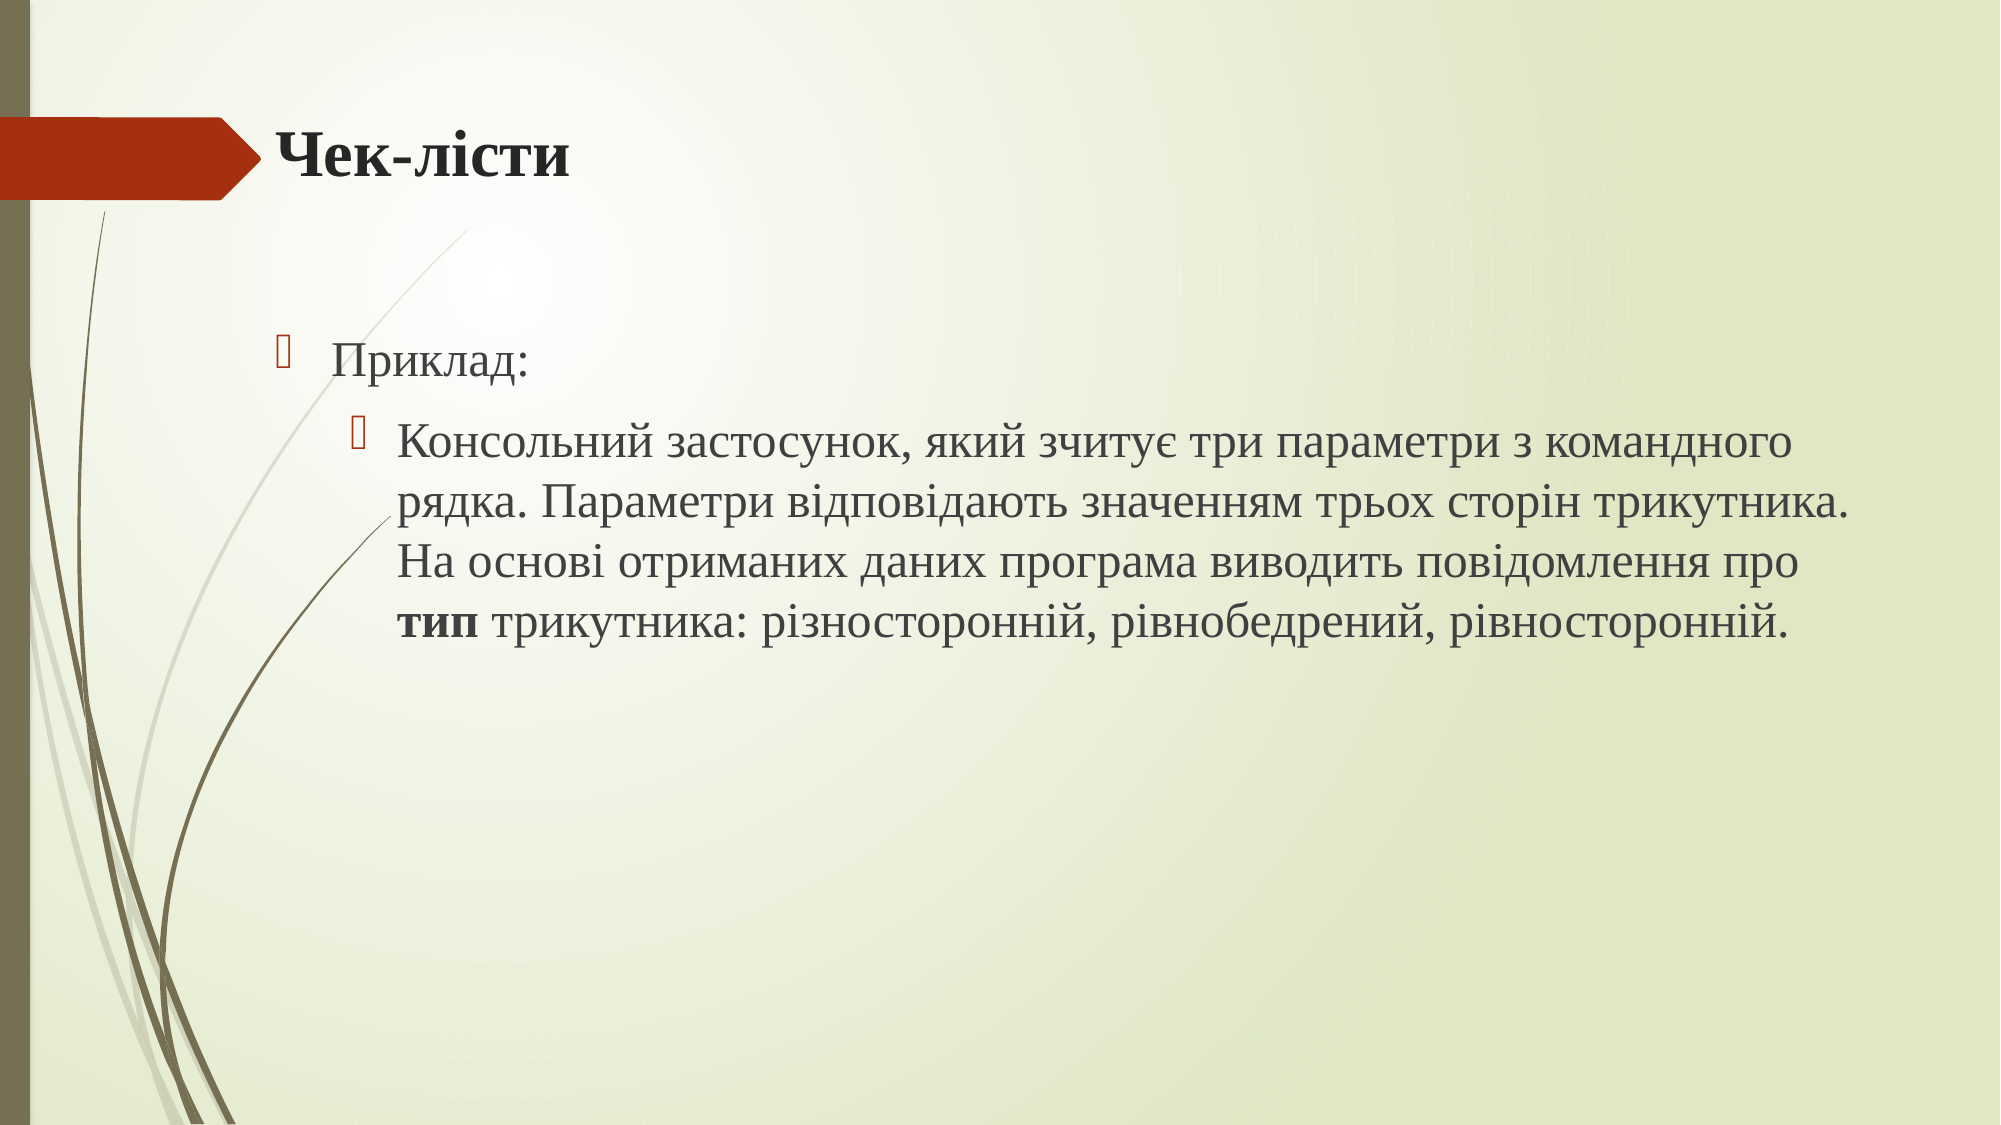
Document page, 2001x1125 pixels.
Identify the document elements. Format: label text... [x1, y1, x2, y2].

title Чек-лісти [259, 102, 1888, 201]
list Приклад: Консольний застосунок, який зчитує три параметри з командного рядка. Параметри відповідають значенням трьох сторін трикутника. На основі отриманих даних програма виводить повідомлення про тип трикутника: різносторонній, рівнобедрений, рівносторонній. [259, 238, 1888, 1090]
